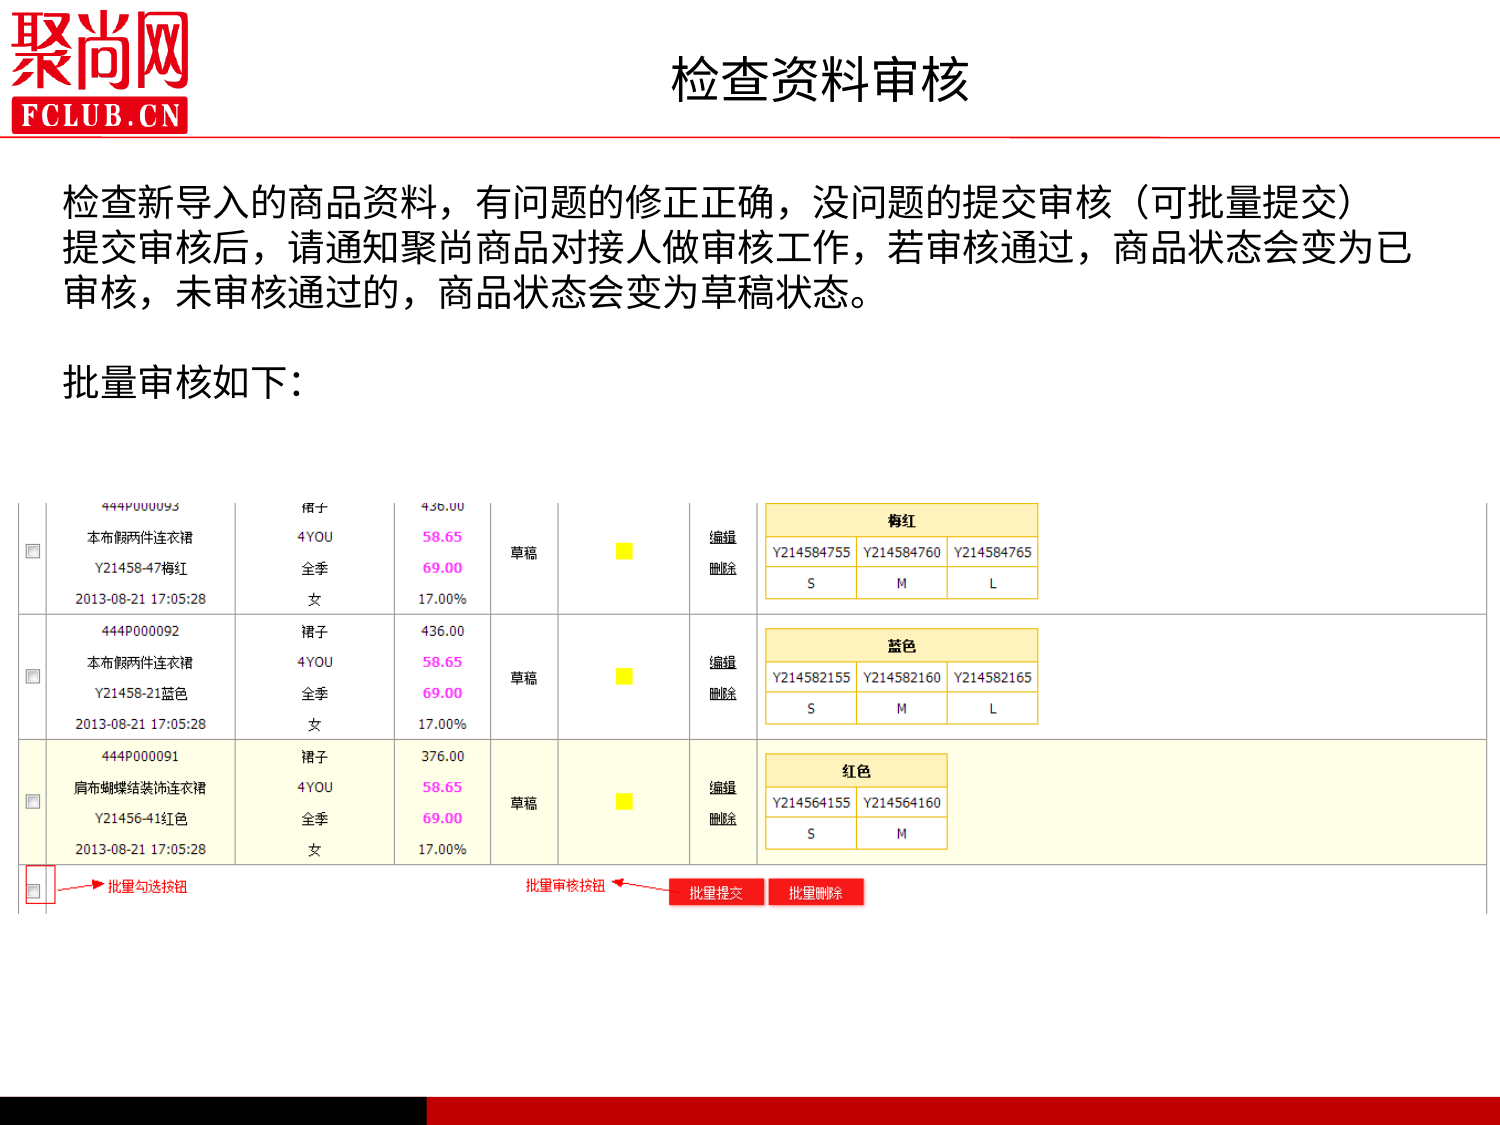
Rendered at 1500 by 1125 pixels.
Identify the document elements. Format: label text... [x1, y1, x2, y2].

picture [11, 10, 188, 134]
title 检查资料审核 [210, 31, 1430, 127]
picture [17, 503, 1496, 914]
text_box 检查新导入的商品资料，有问题的修正正确，没问题的提交审核（可批量提交） 提交审核后，请通知聚尚商品对接人做审核工作，若审核通过，商品状态会变为已 审核，未审核通过的，商品状态会变为草稿状态。 批量审核如下： [48, 171, 1428, 411]
